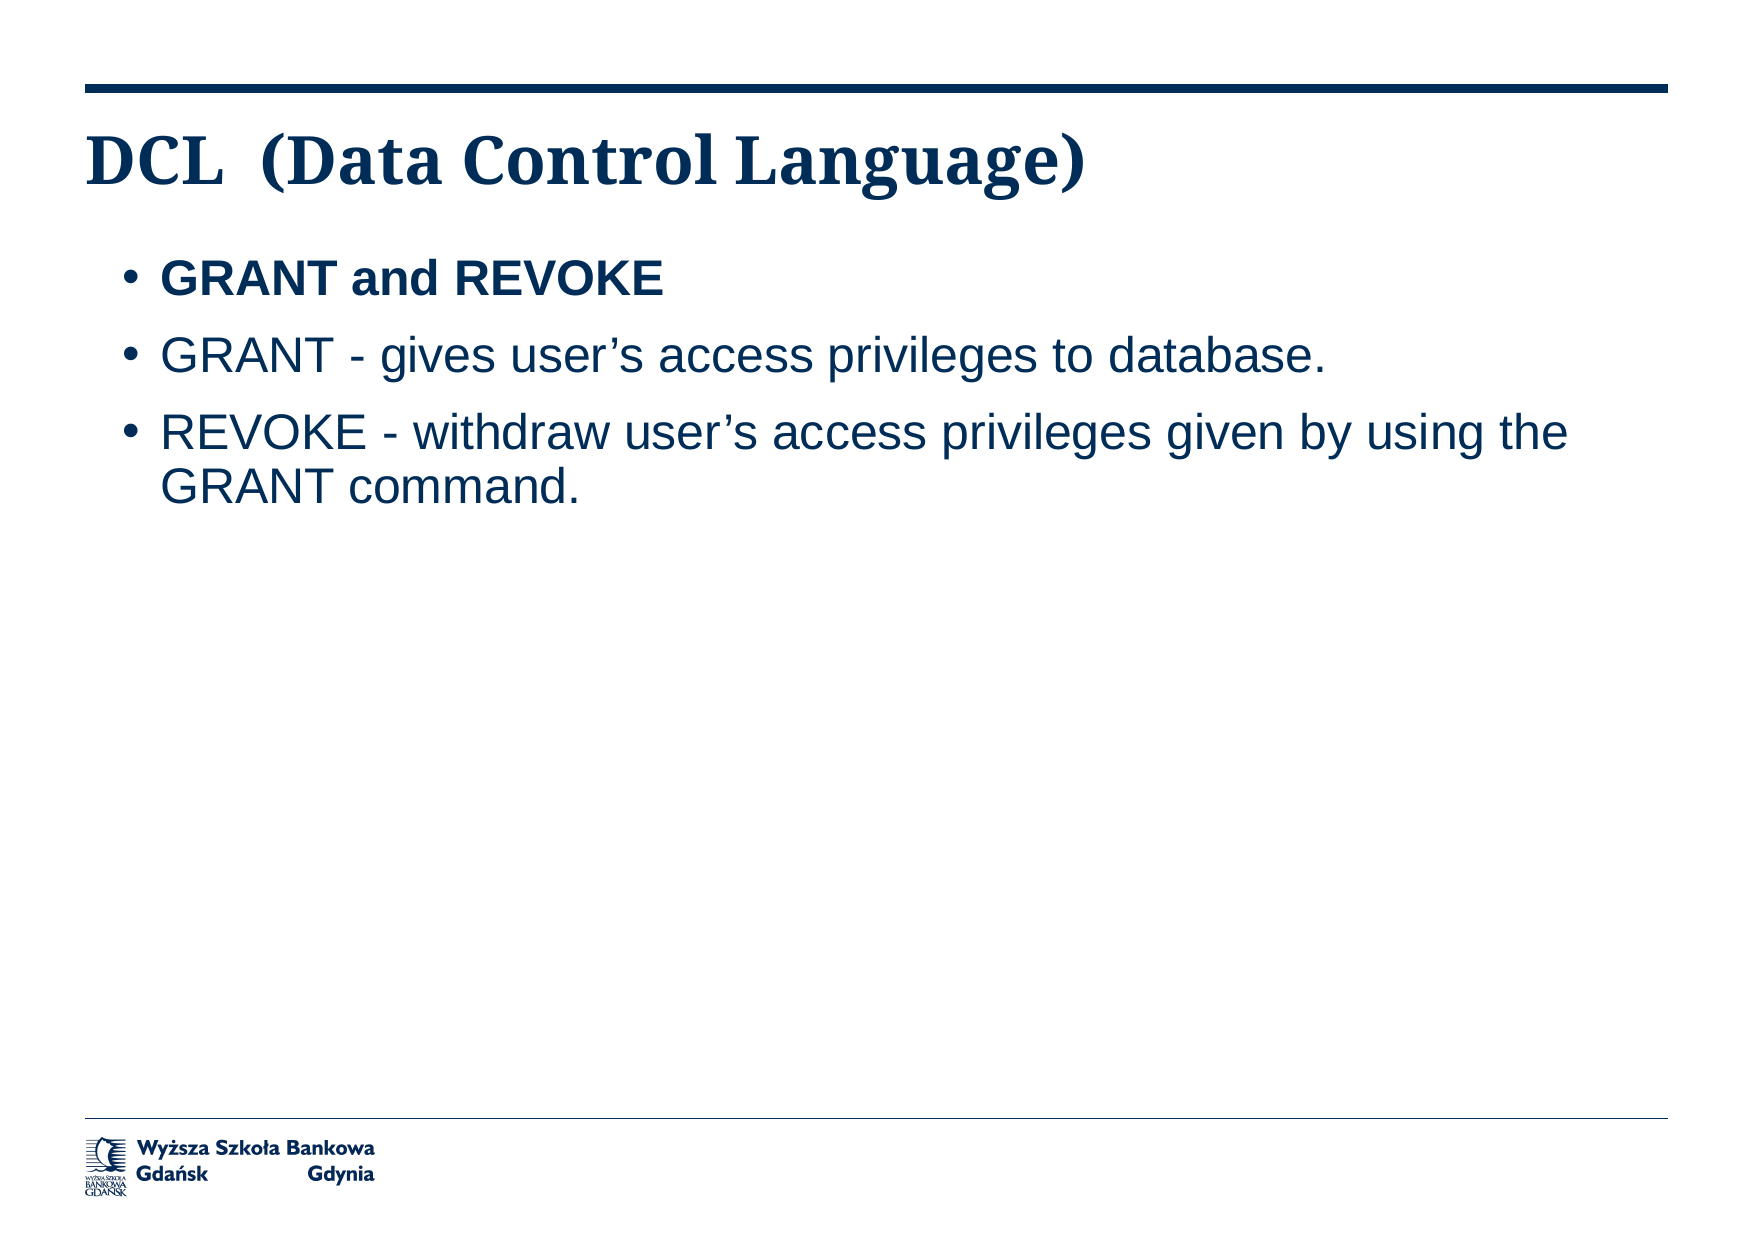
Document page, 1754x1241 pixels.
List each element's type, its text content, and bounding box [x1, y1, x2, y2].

list GRANT and REVOKE GRANT - gives user’s access privileges to database. REVOKE - withdraw user’s access privileges given by using the GRANT command. [85, 252, 1669, 1036]
title DCL (Data Control Language) [85, 127, 1669, 200]
picture [85, 1137, 387, 1198]
